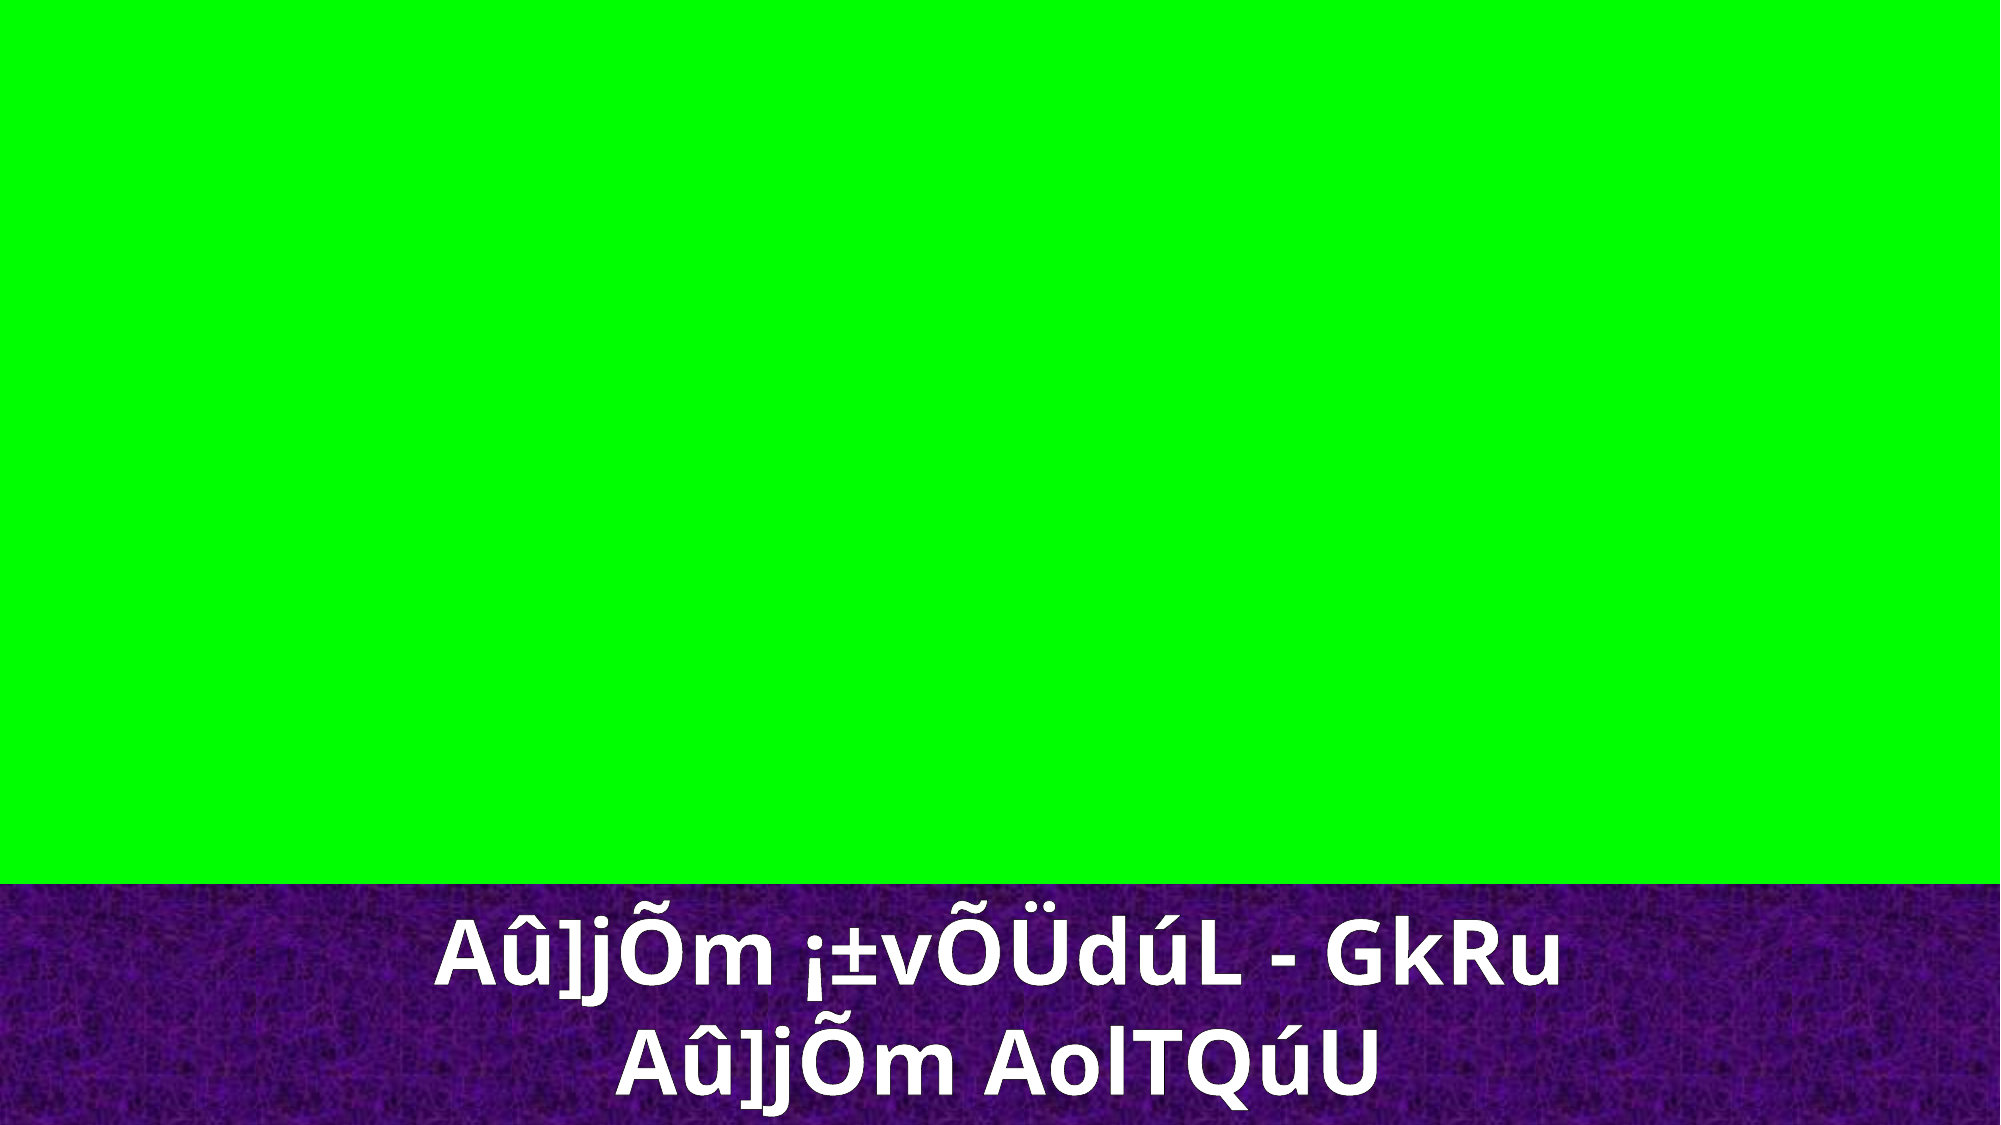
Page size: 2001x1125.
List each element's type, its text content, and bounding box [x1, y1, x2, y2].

text_box Aû]jÕm ¡±vÕÜdúL - GkRu Aû]jÕm AolTQúU [0, 886, 2000, 1125]
